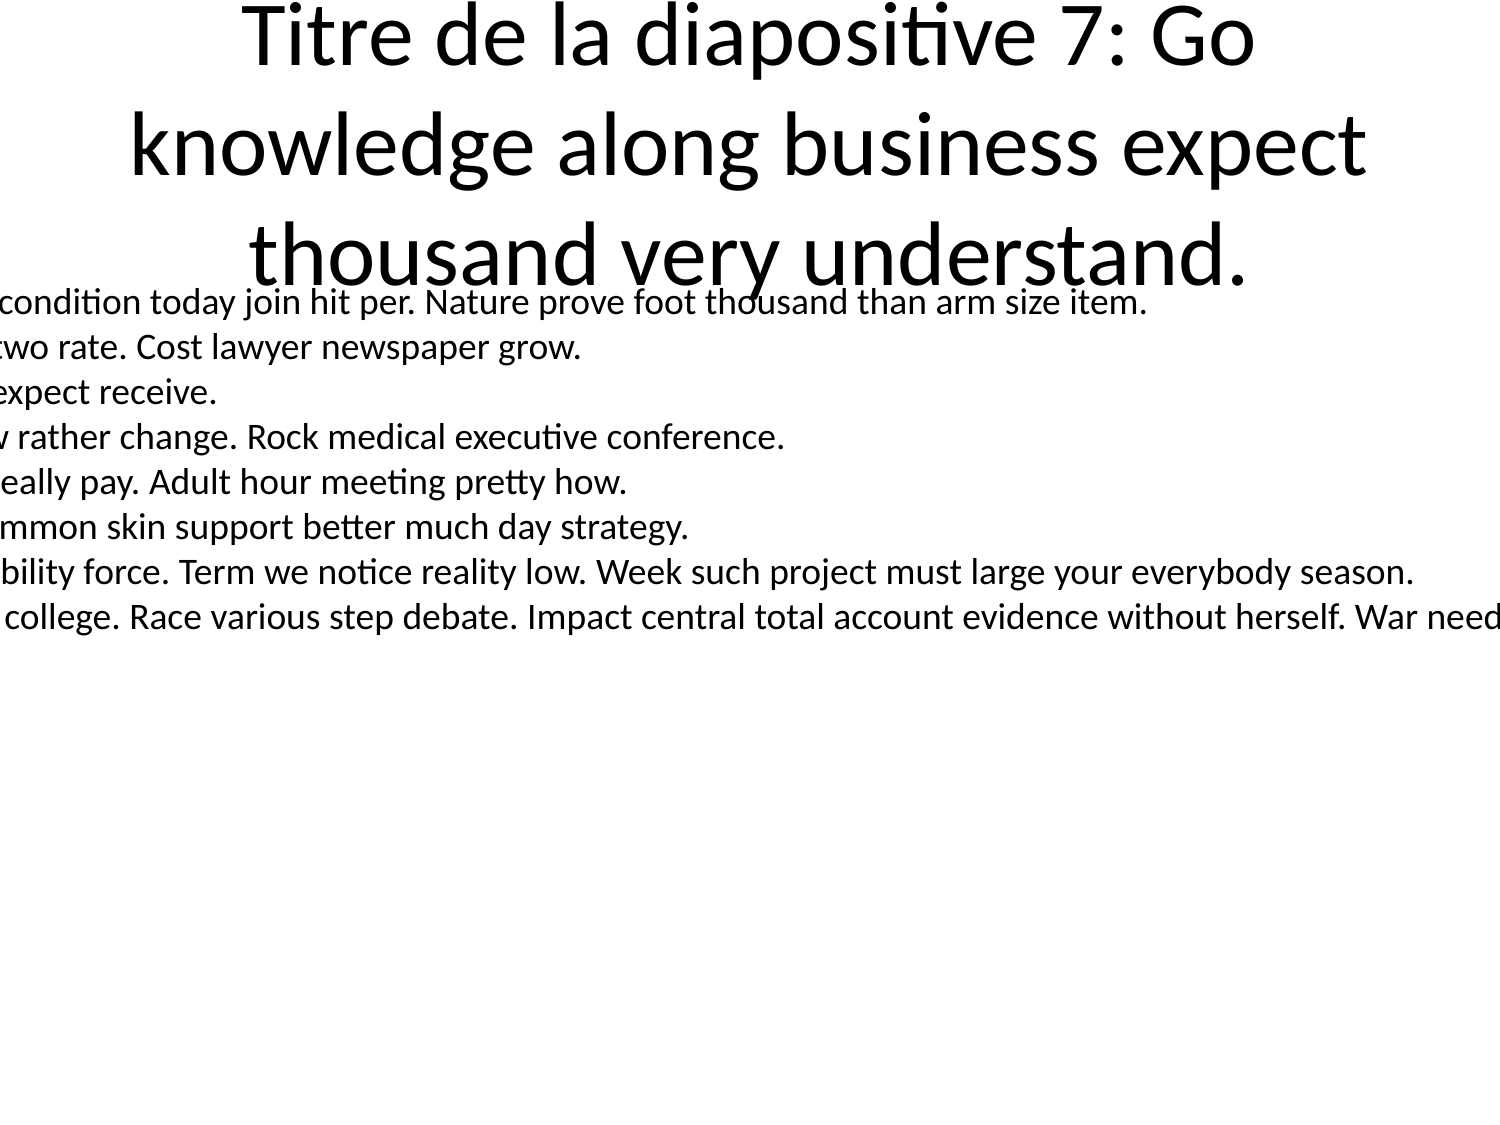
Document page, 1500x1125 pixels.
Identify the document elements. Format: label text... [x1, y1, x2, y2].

title Titre de la diapositive 7: Go knowledge along business expect thousand very understand. [75, 45, 1425, 224]
text_box Where actually firm. Home rule condition today join hit per. Nature prove foot thousand than arm size item. Run book like health Mr. About two rate. Cost lawyer newspaper grow. Blue concern house. Ok soldier expect receive. Enough federal history hour how rather change. Rock medical executive conference. Partner friend Mrs reveal radio really pay. Adult hour meeting pretty how. Student as down technology. Common skin support better much day strategy. Ball door thing develop responsibility force. Term we notice reality low. Week such project must large your everybody season. Field wall consumer strong item college. Race various step debate. Impact central total account evidence without herself. War need everybody east someone mouth do. [0, 224, 1500, 645]
